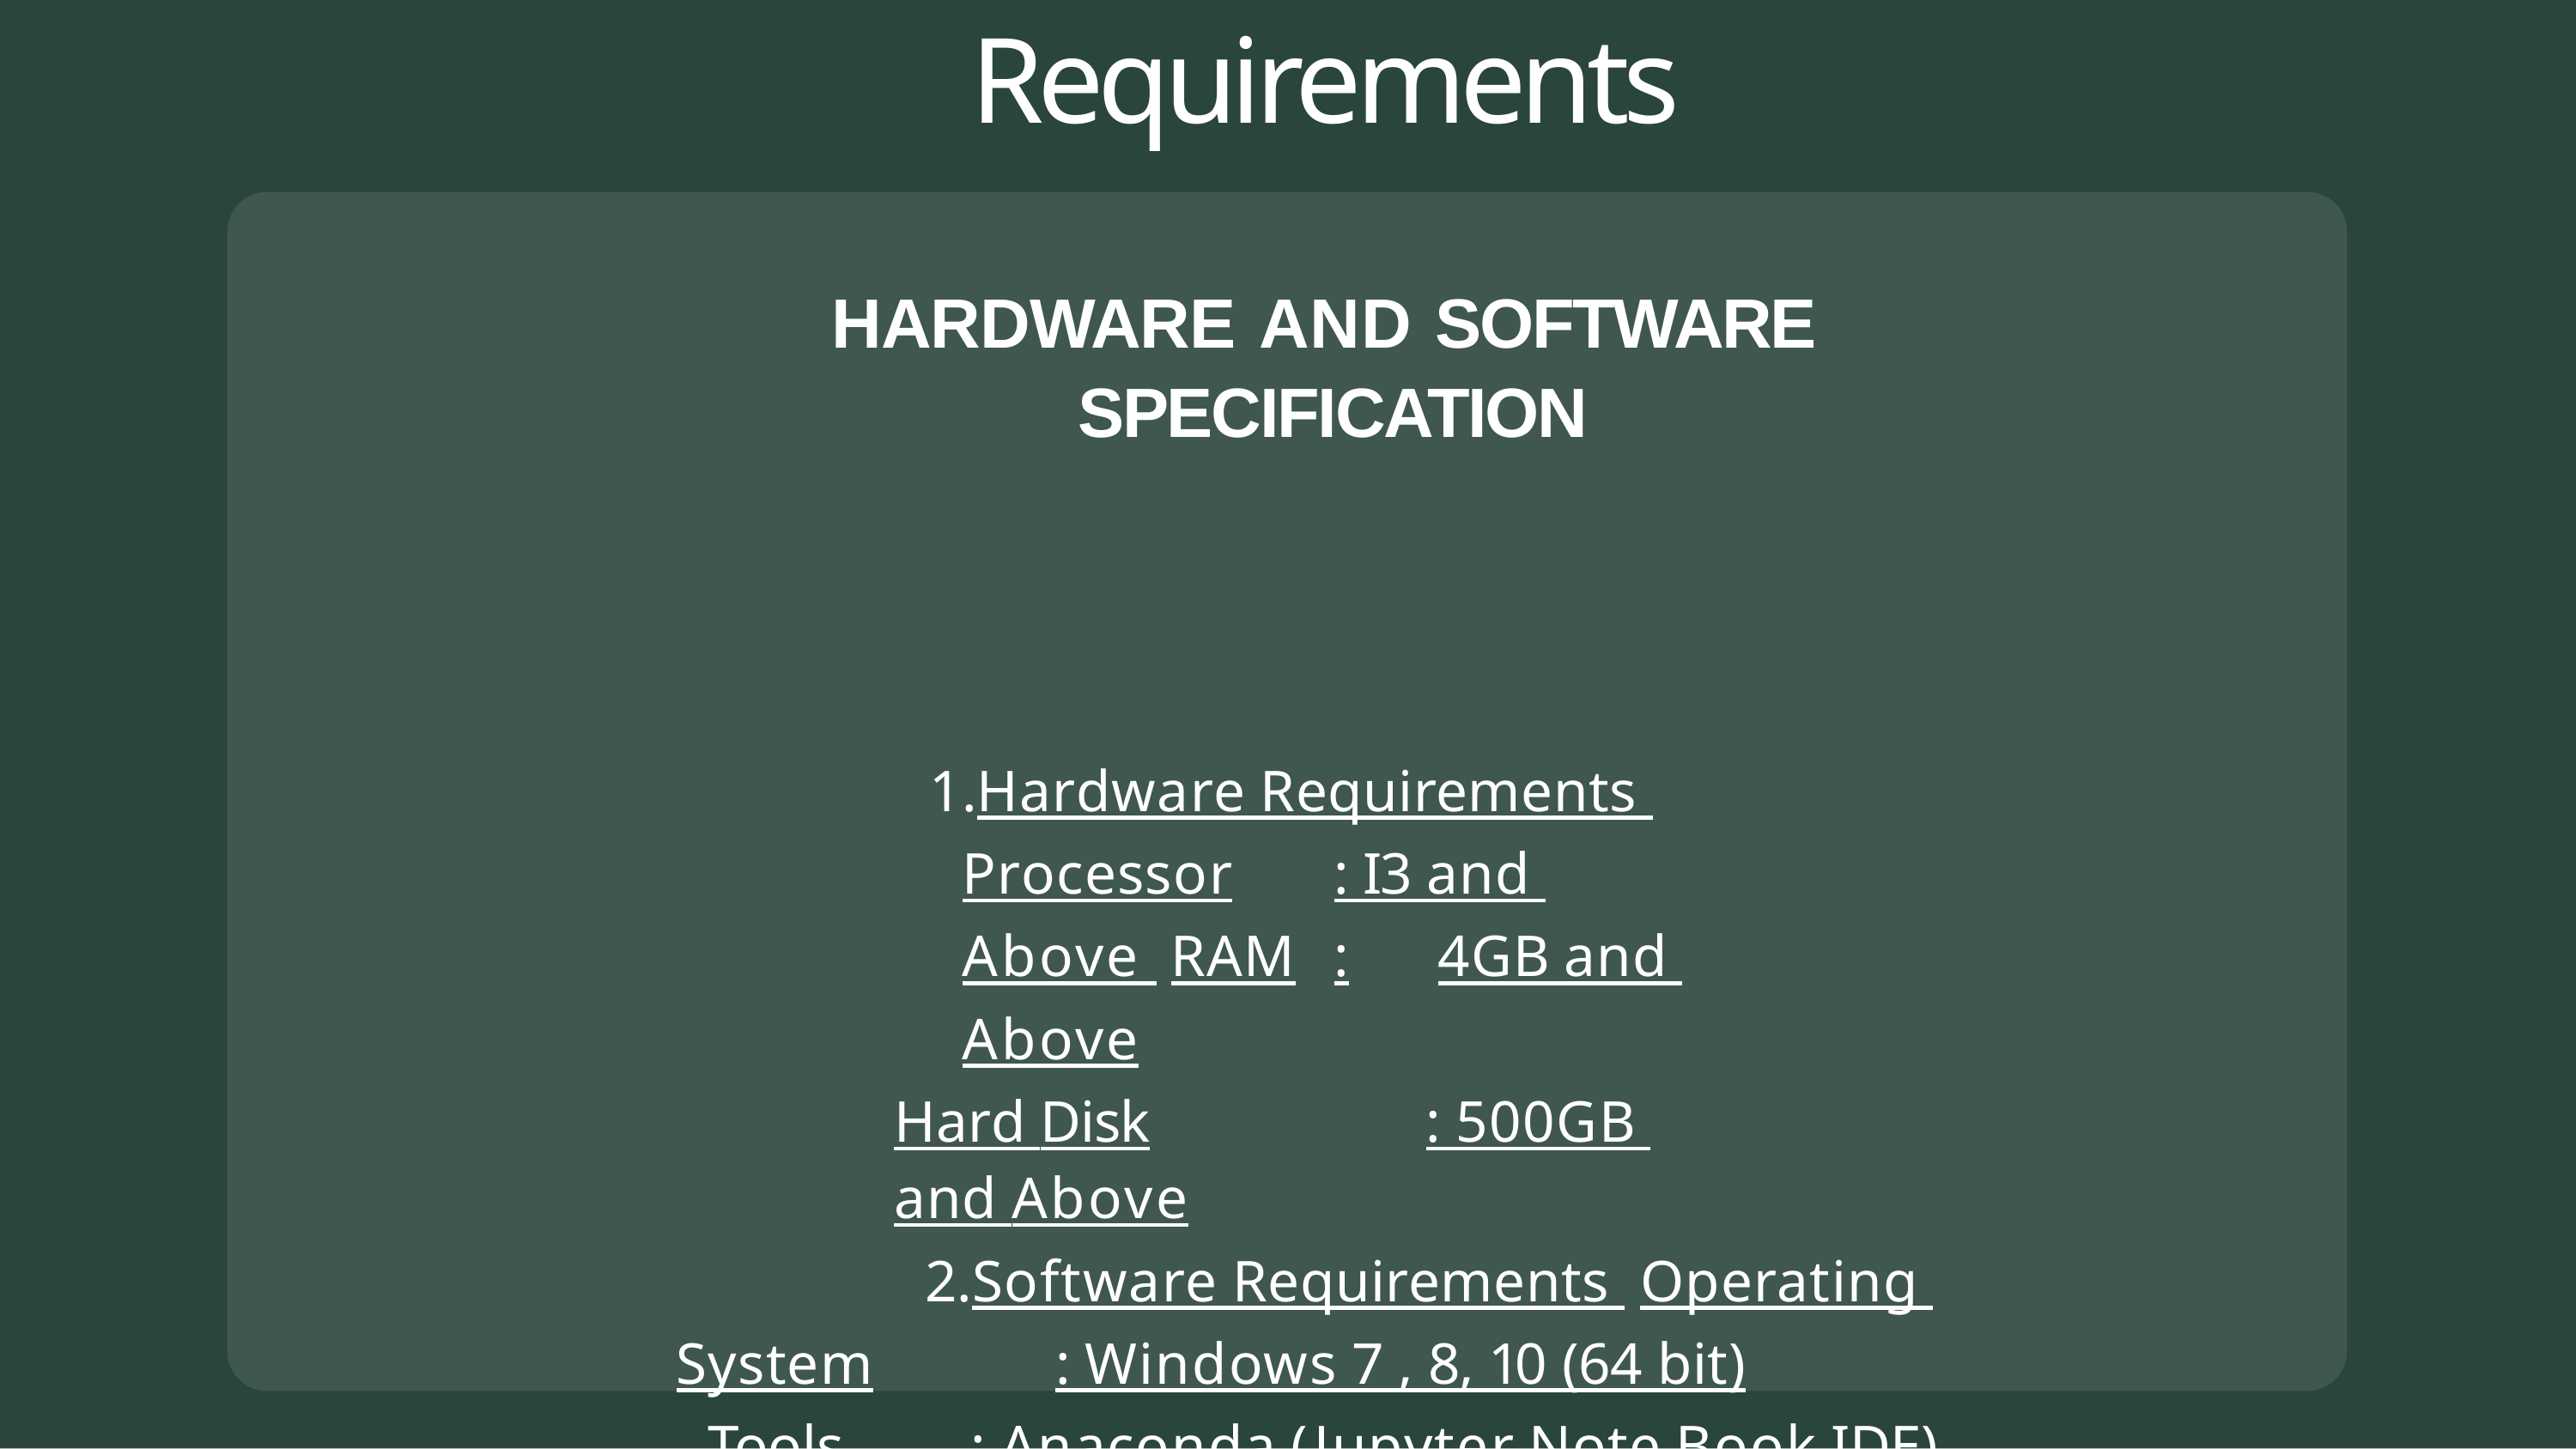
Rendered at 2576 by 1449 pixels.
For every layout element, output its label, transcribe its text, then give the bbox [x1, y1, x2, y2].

text_box [227, 191, 2348, 1391]
text_box Hardware Requirements Processor : I3 and Above RAM : 4GB and Above Hard Disk : 500GB and Above Software Requirements Operating System : Windows 7 , 8, 10 (64 bit) Tools : Anaconda (Jupyter Note Book IDE) [674, 747, 1979, 1449]
title Requirements [969, 3, 1721, 191]
text_box HARDWARE AND SOFTWARE SPECIFICATION [829, 270, 1825, 452]
